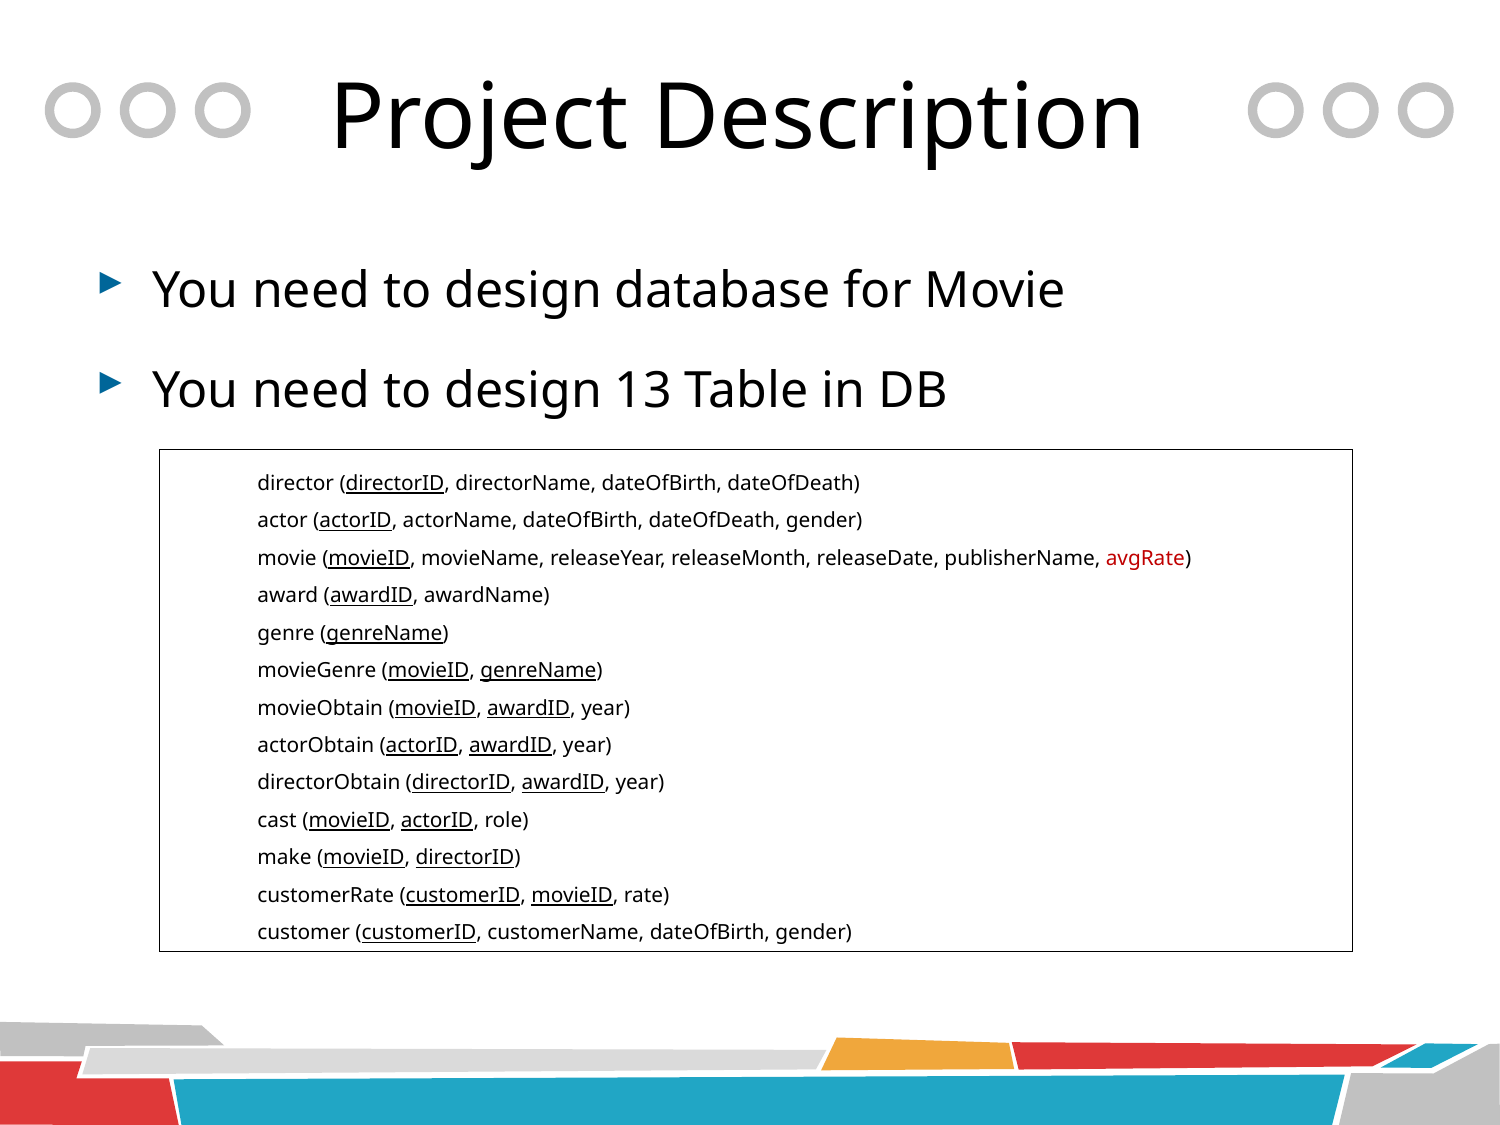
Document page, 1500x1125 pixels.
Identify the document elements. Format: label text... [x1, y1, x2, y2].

title Project Description [262, 18, 1238, 206]
list You need to design database for Movie You need to design 13 Table in DB [80, 219, 1431, 442]
text_box director (directorID, directorName, dateOfBirth, dateOfDeath) actor (actorID, actorName, dateOfBirth, dateOfDeath, gender) movie (movieID, movieName, releaseYear, releaseMonth, releaseDate, publisherName, avgRate) award (awardID, awardName) genre (genreName) movieGenre (movieID, genreName) movieObtain (movieID, awardID, year) actorObtain (actorID, awardID, year) directorObtain (directorID, awardID, year) cast (movieID, actorID, role) make (movieID, directorID) customerRate (customerID, movieID, rate) customer (customerID, customerName, dateOfBirth, gender) [159, 449, 1353, 952]
